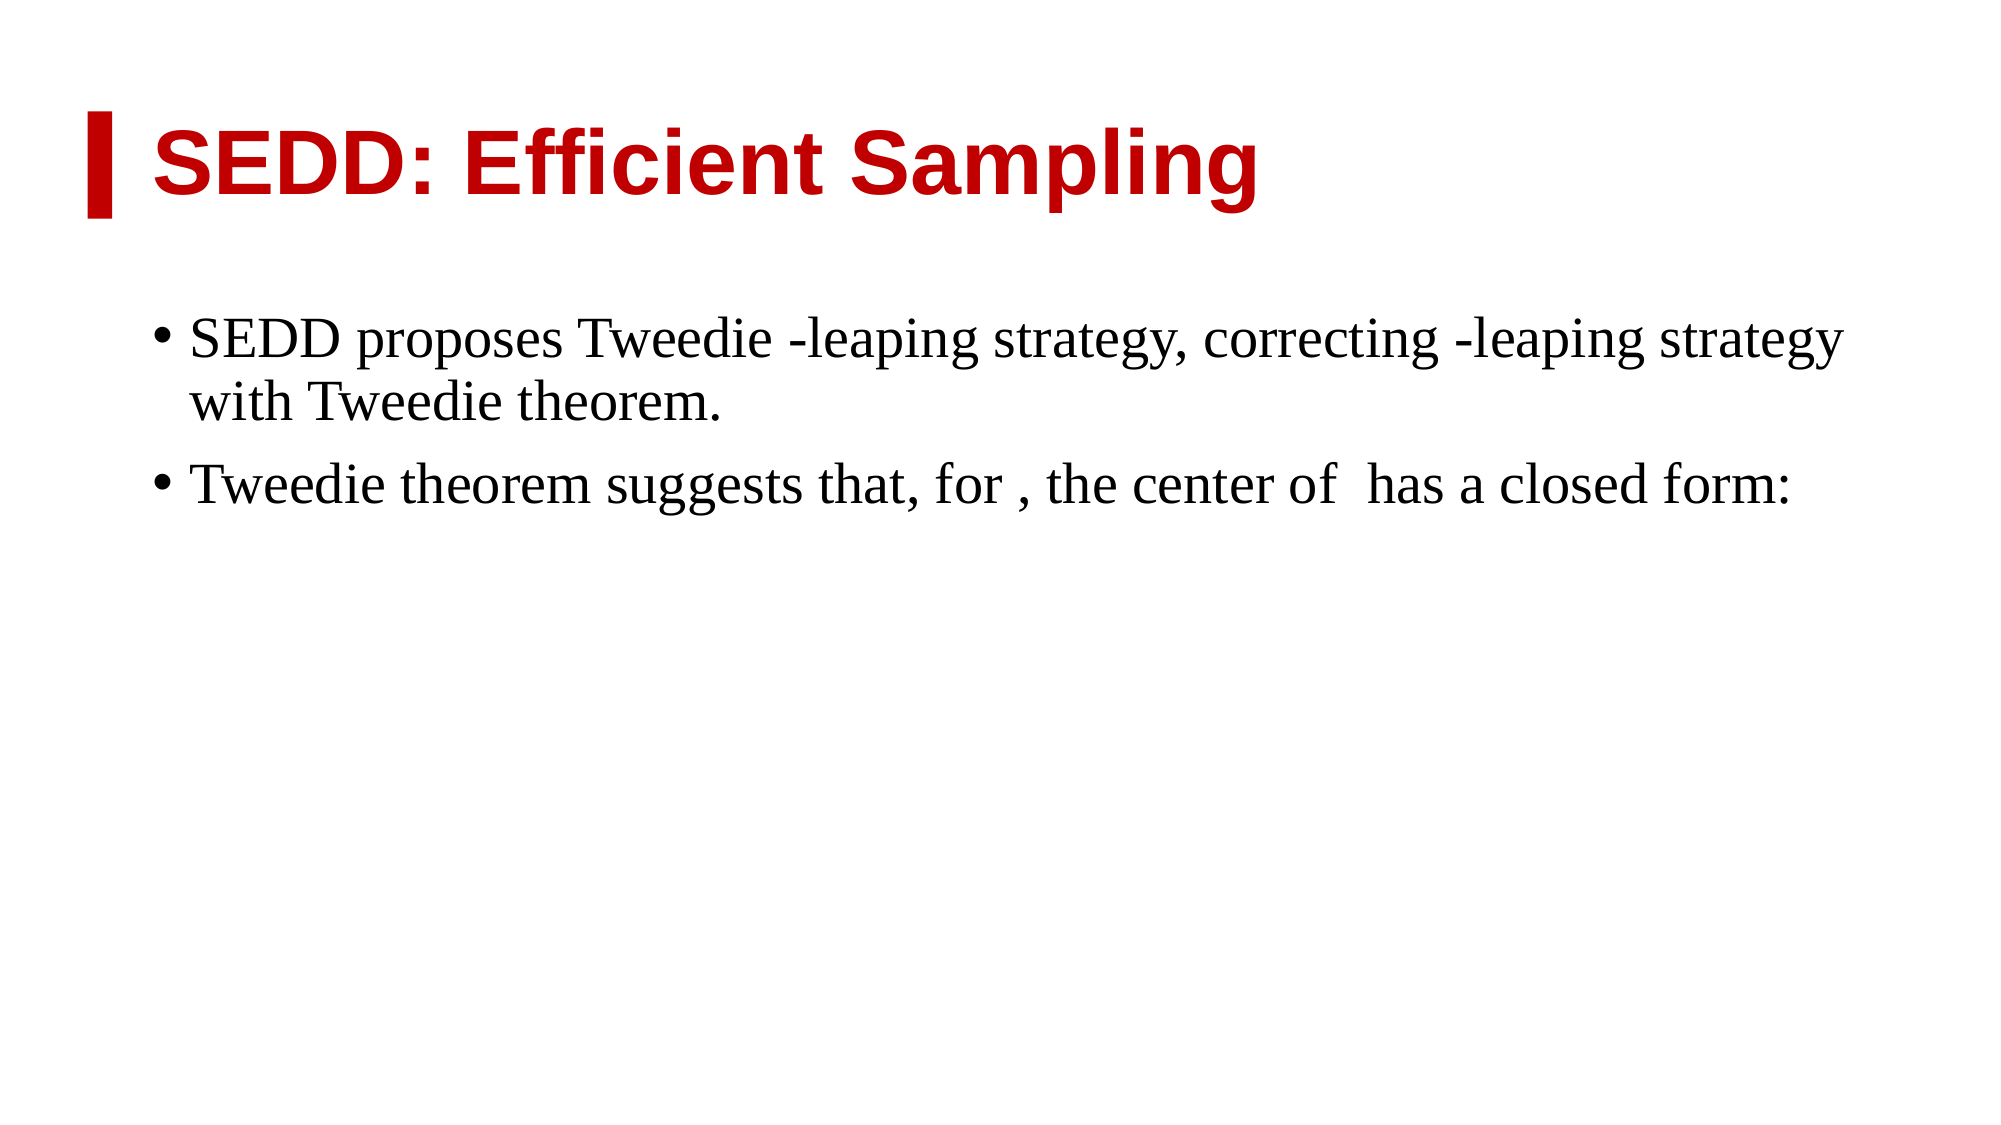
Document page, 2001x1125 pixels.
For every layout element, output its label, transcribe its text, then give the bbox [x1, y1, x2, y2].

title SEDD: Efficient Sampling [137, 59, 1863, 271]
